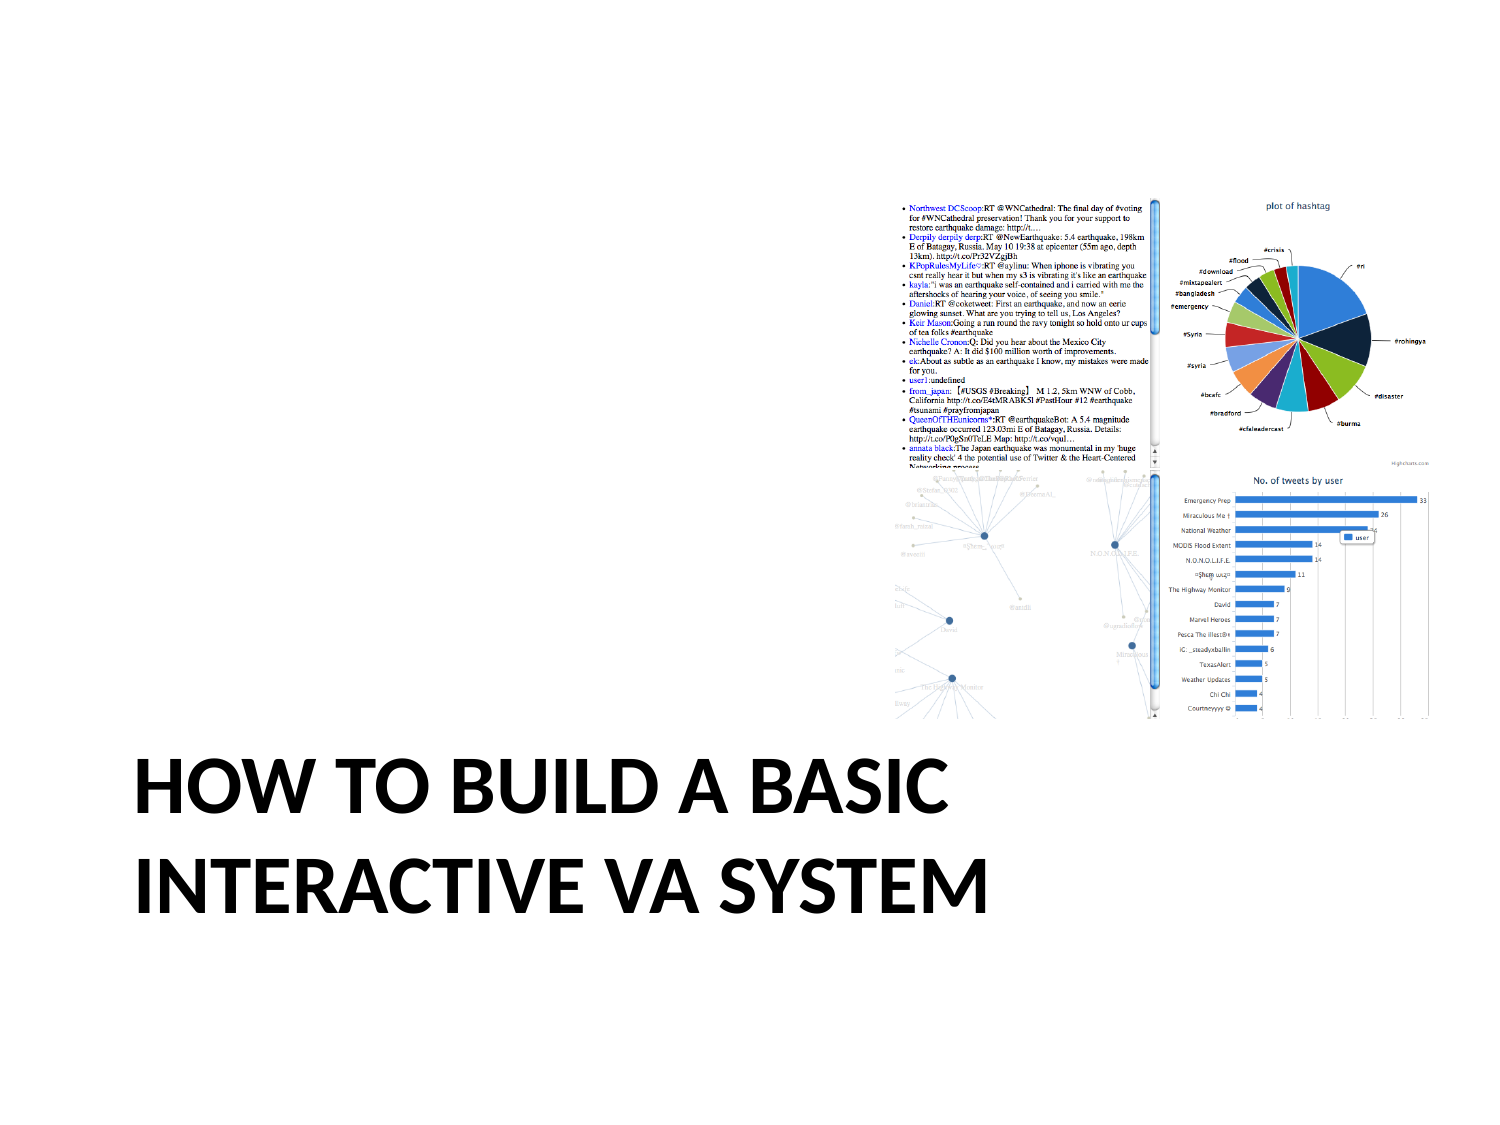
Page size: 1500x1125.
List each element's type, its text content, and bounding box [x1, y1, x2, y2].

picture [895, 198, 1453, 719]
title How to build a BASIC Interactive VA system [118, 722, 1394, 947]
